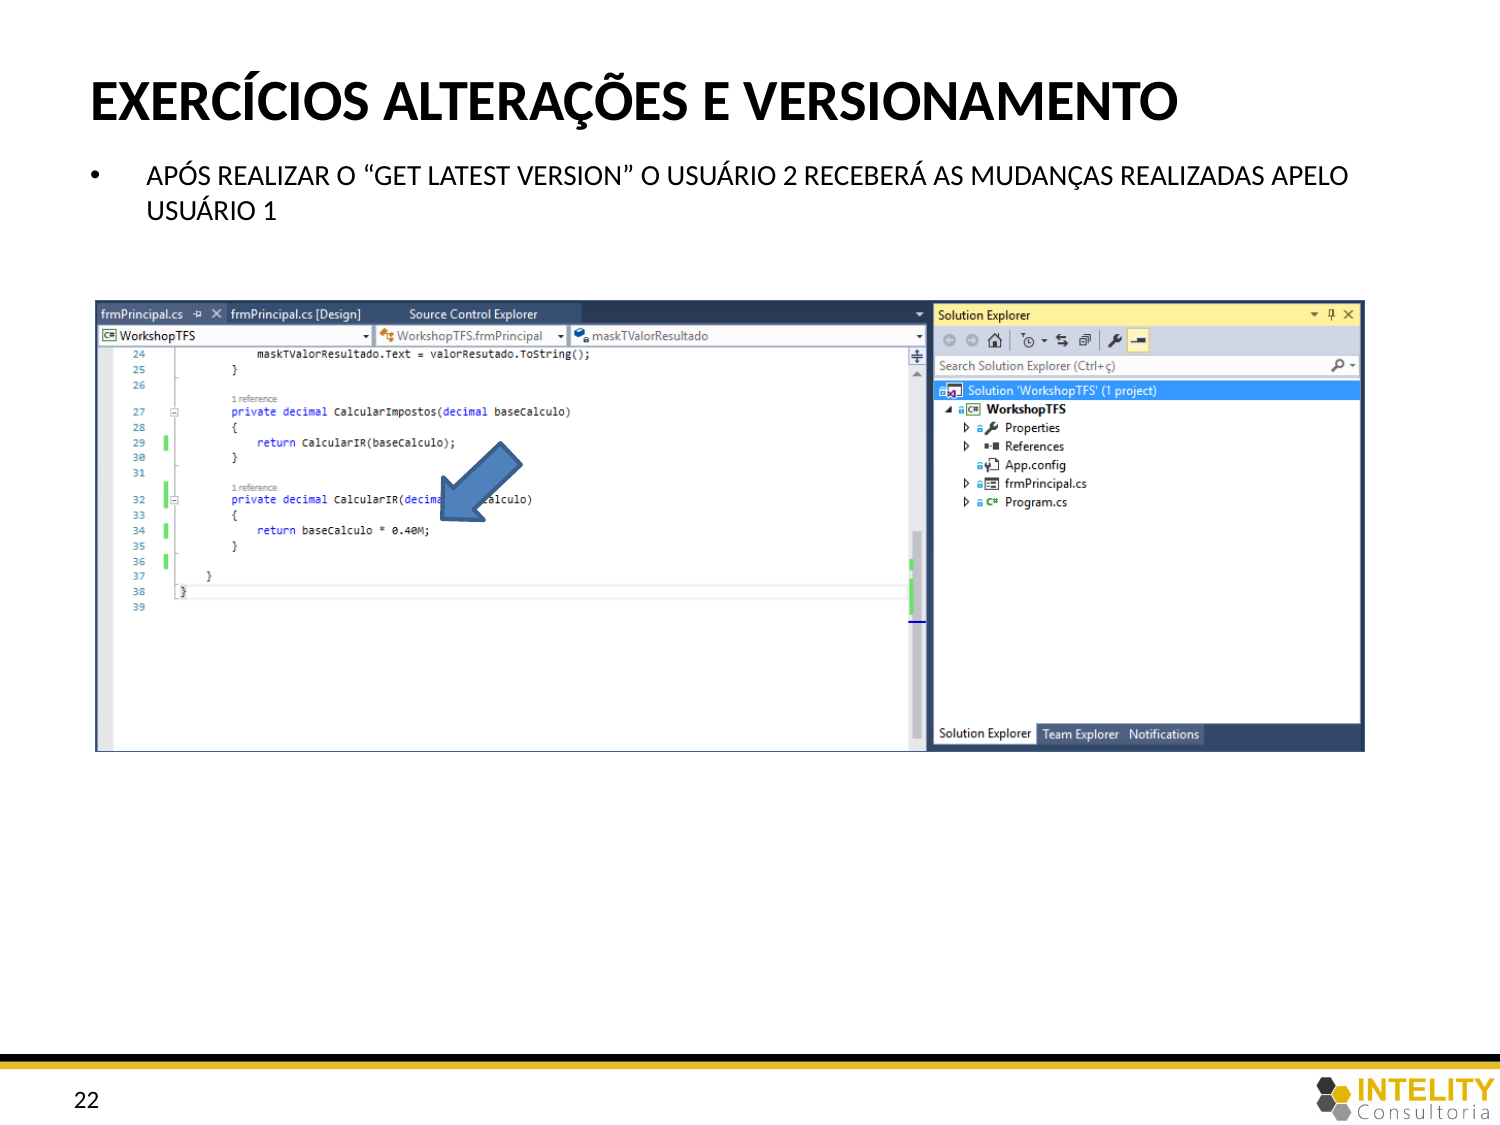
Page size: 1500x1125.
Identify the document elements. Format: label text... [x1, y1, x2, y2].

picture [1316, 1075, 1495, 1122]
title Exercícios alterações e versionamento [75, 45, 1258, 149]
slide_number 22 [59, 1076, 313, 1121]
picture [94, 300, 1365, 752]
list Após realizar o “Get Latest Version” o Usuário 2 receberá as mudanças realizadas apelo Usuário 1 [75, 149, 1412, 1024]
